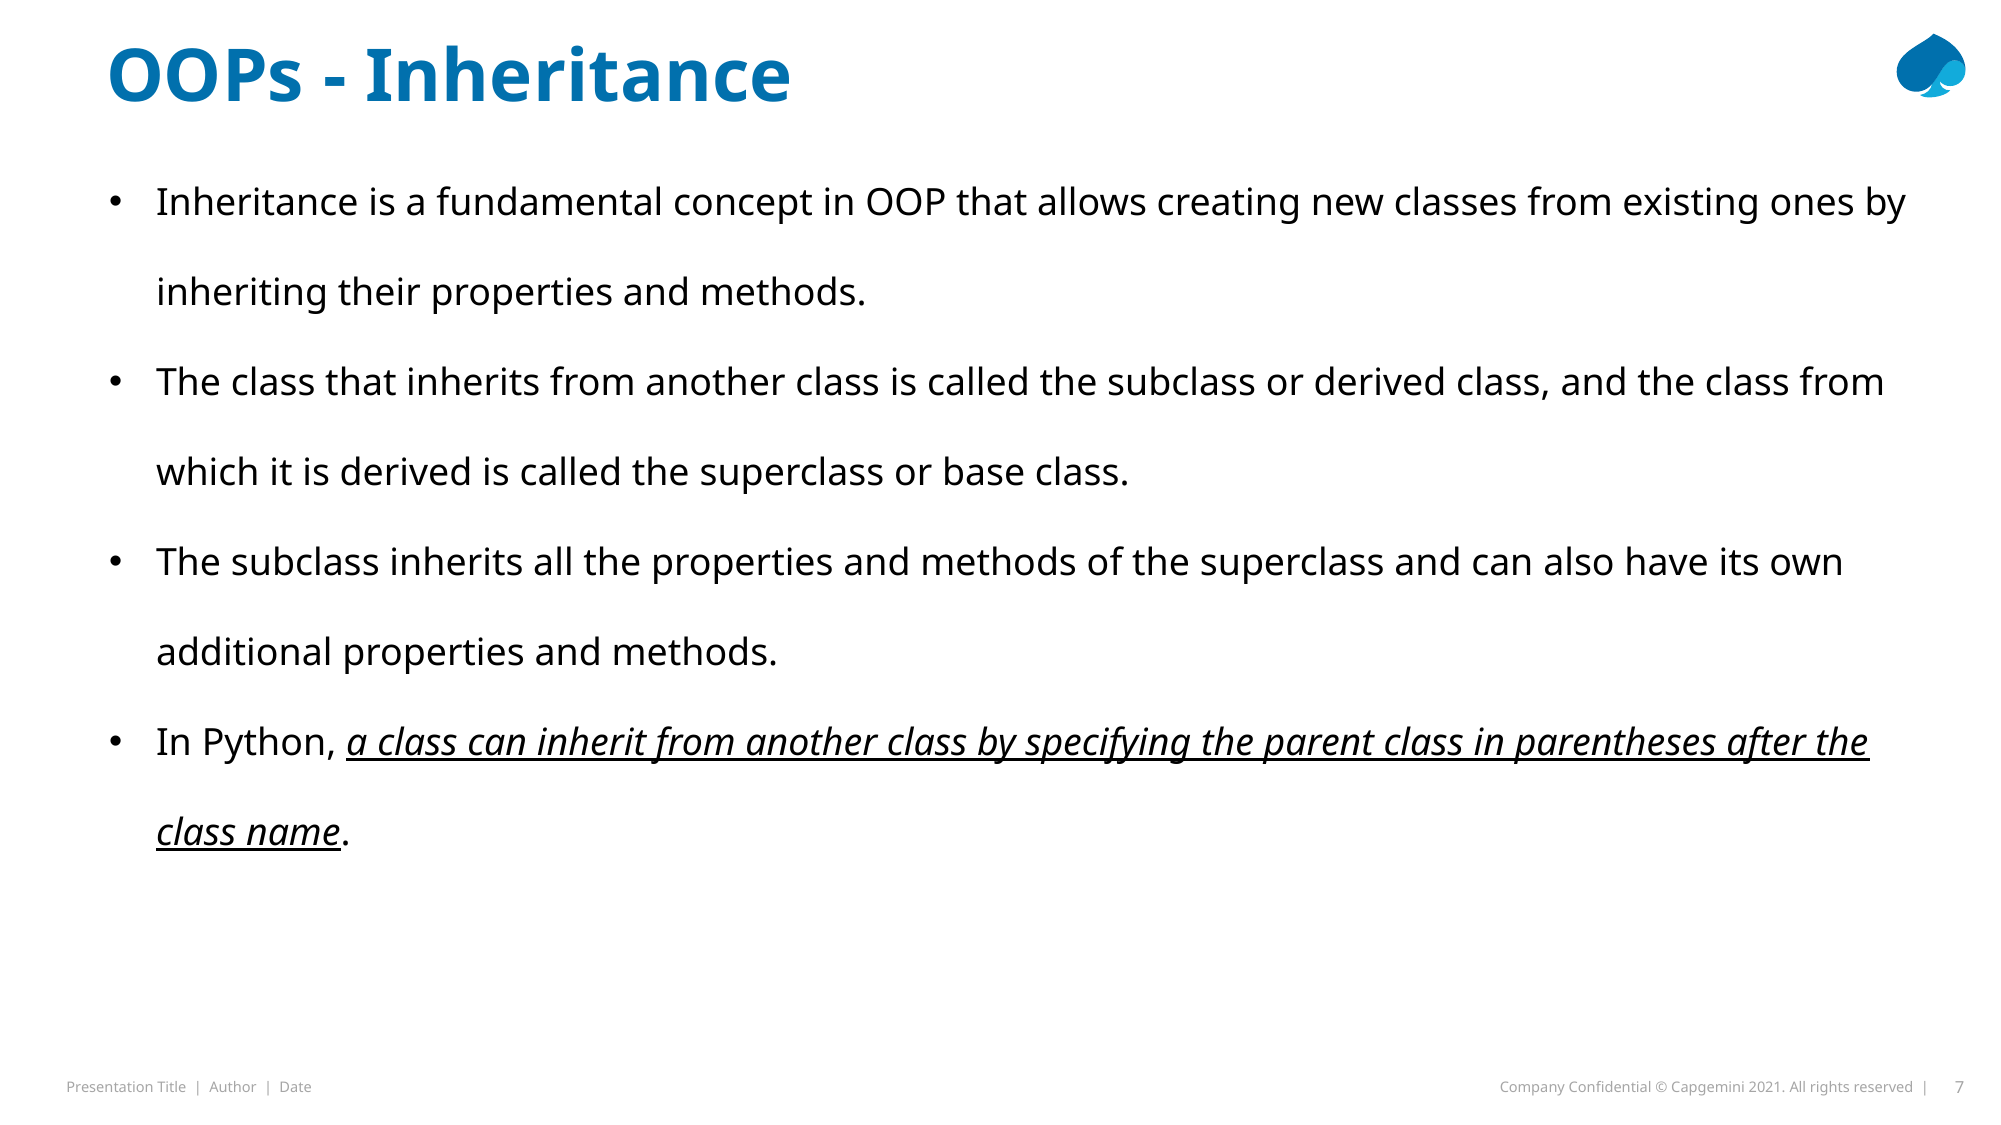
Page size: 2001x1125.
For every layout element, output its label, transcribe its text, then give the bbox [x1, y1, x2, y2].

text_box Inheritance is a fundamental concept in OOP that allows creating new classes from existing ones by inheriting their properties and methods. The class that inherits from another class is called the subclass or derived class, and the class from which it is derived is called the superclass or base class. The subclass inherits all the properties and methods of the superclass and can also have its own additional properties and methods. In Python, a class can inherit from another class by specifying the parent class in parentheses after the class name. [82, 125, 1950, 973]
list OOPs - Inheritance [106, 28, 1837, 113]
